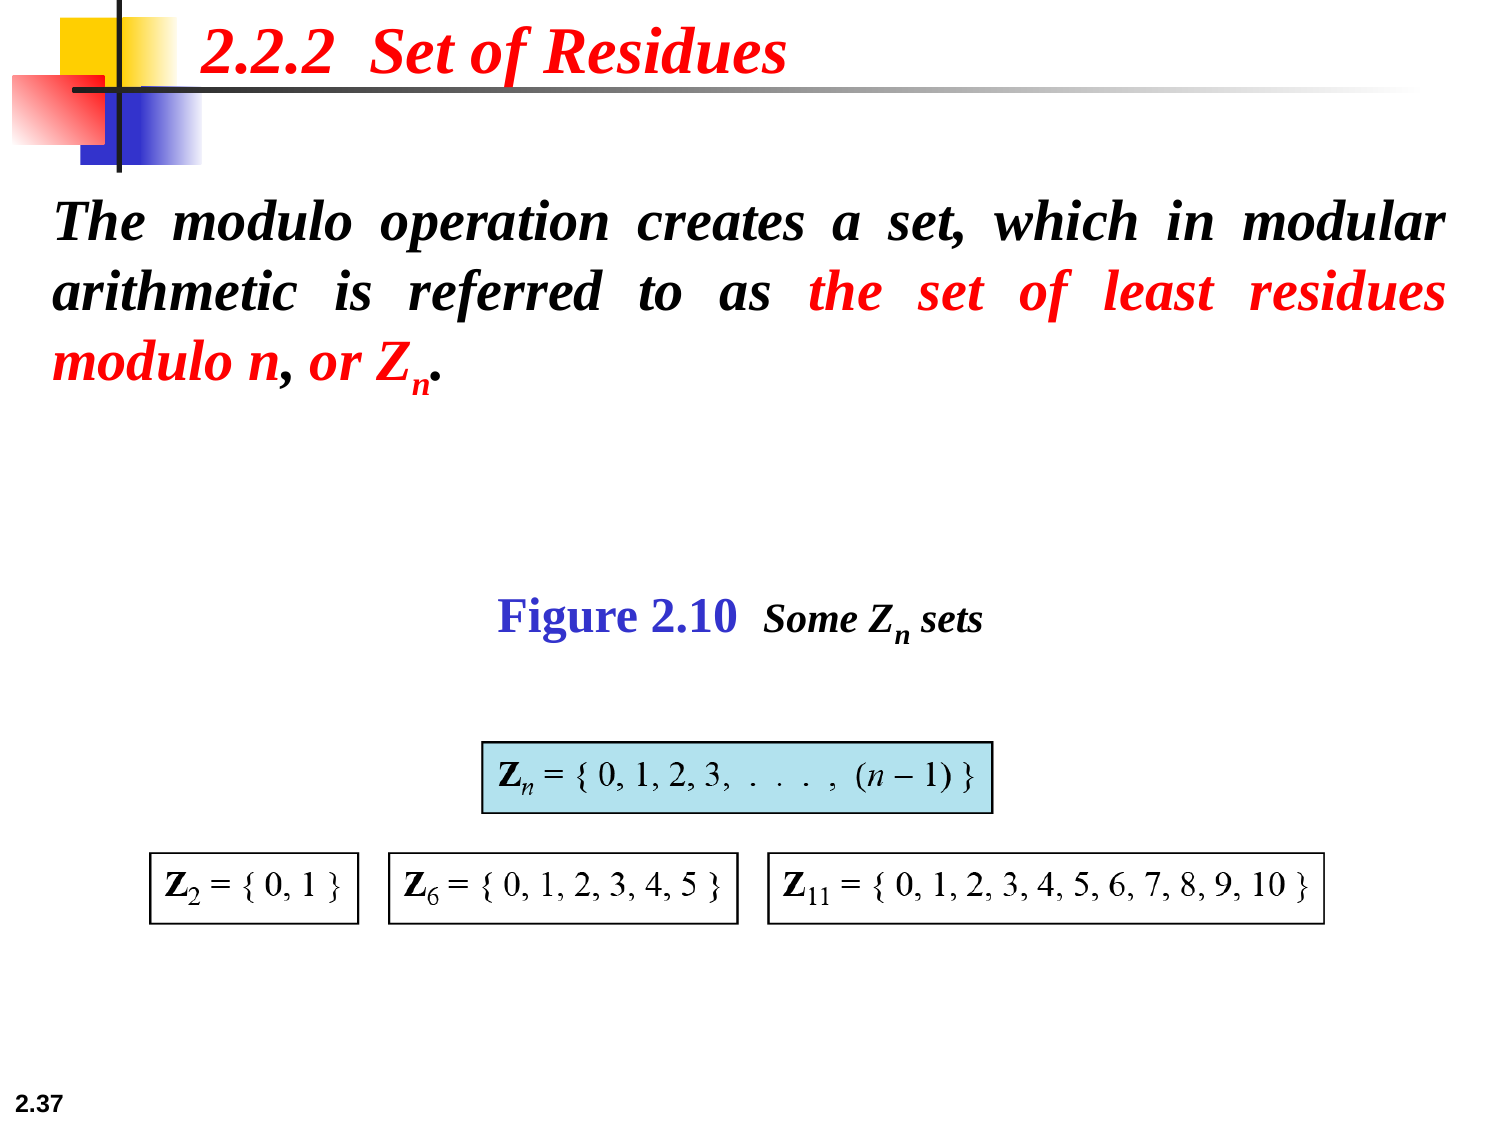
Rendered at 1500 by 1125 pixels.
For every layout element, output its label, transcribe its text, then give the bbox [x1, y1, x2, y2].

text_box 2.2.2 Set of Residues [187, 0, 804, 95]
text_box [116, 0, 122, 87]
picture [149, 741, 1326, 926]
text_box [141, 93, 202, 165]
text_box [122, 93, 141, 165]
text_box [80, 93, 116, 165]
text_box [60, 17, 116, 86]
text_box [116, 93, 122, 173]
text_box [122, 17, 177, 86]
text_box [72, 87, 187, 93]
text_box The modulo operation creates a set, which in modular arithmetic is referred to as the set of least residues modulo n, or Zn. [37, 174, 1463, 410]
text_box [804, 87, 1423, 93]
text_box [12, 75, 105, 145]
text_box Figure 2.10 Some Zn sets [482, 574, 999, 658]
slide_number 2.37 [0, 1049, 313, 1125]
